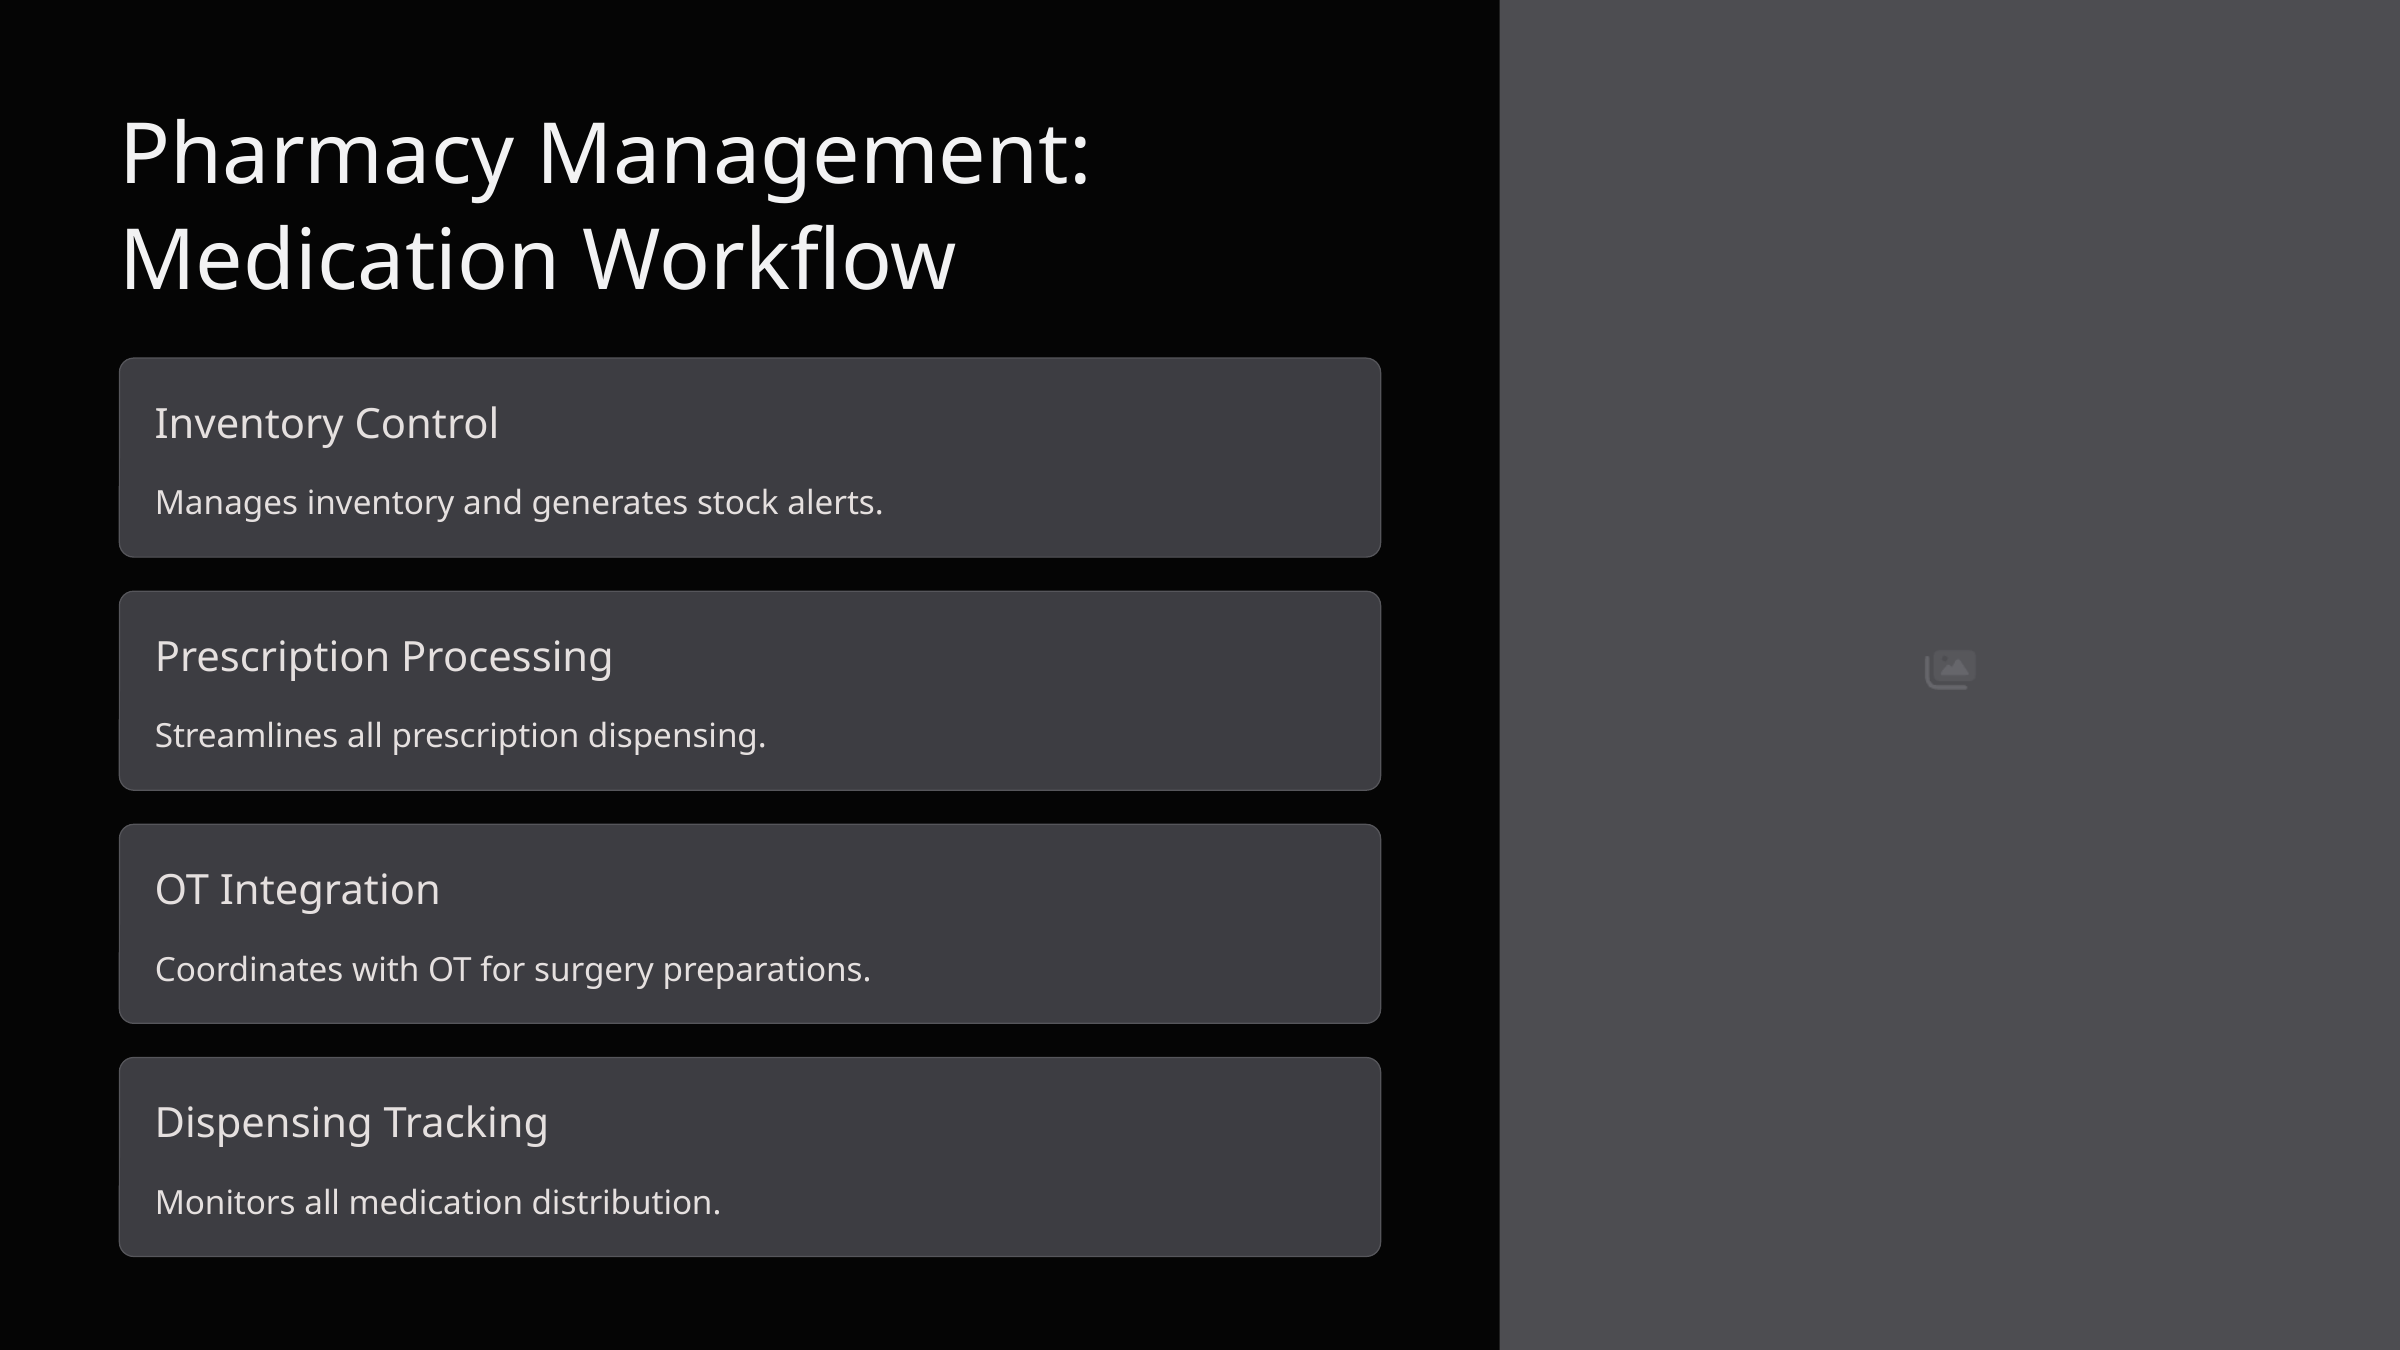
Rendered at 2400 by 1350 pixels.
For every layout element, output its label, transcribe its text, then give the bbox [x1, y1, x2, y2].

text_box Manages inventory and generates stock alerts. [154, 467, 1346, 522]
text_box Coordinates with OT for surgery preparations. [154, 933, 1346, 988]
picture [1499, 0, 2400, 1350]
text_box [119, 591, 1381, 791]
text_box OT Integration [154, 859, 581, 913]
text_box [119, 358, 1381, 558]
text_box [119, 1057, 1381, 1257]
text_box Inventory Control [154, 393, 581, 447]
text_box Pharmacy Management: Medication Workflow [119, 93, 1381, 307]
text_box Dispensing Tracking [154, 1092, 581, 1147]
text_box Monitors all medication distribution. [154, 1166, 1346, 1222]
text_box Prescription Processing [154, 626, 643, 680]
text_box Streamlines all prescription dispensing. [154, 700, 1346, 755]
text_box [119, 824, 1381, 1024]
